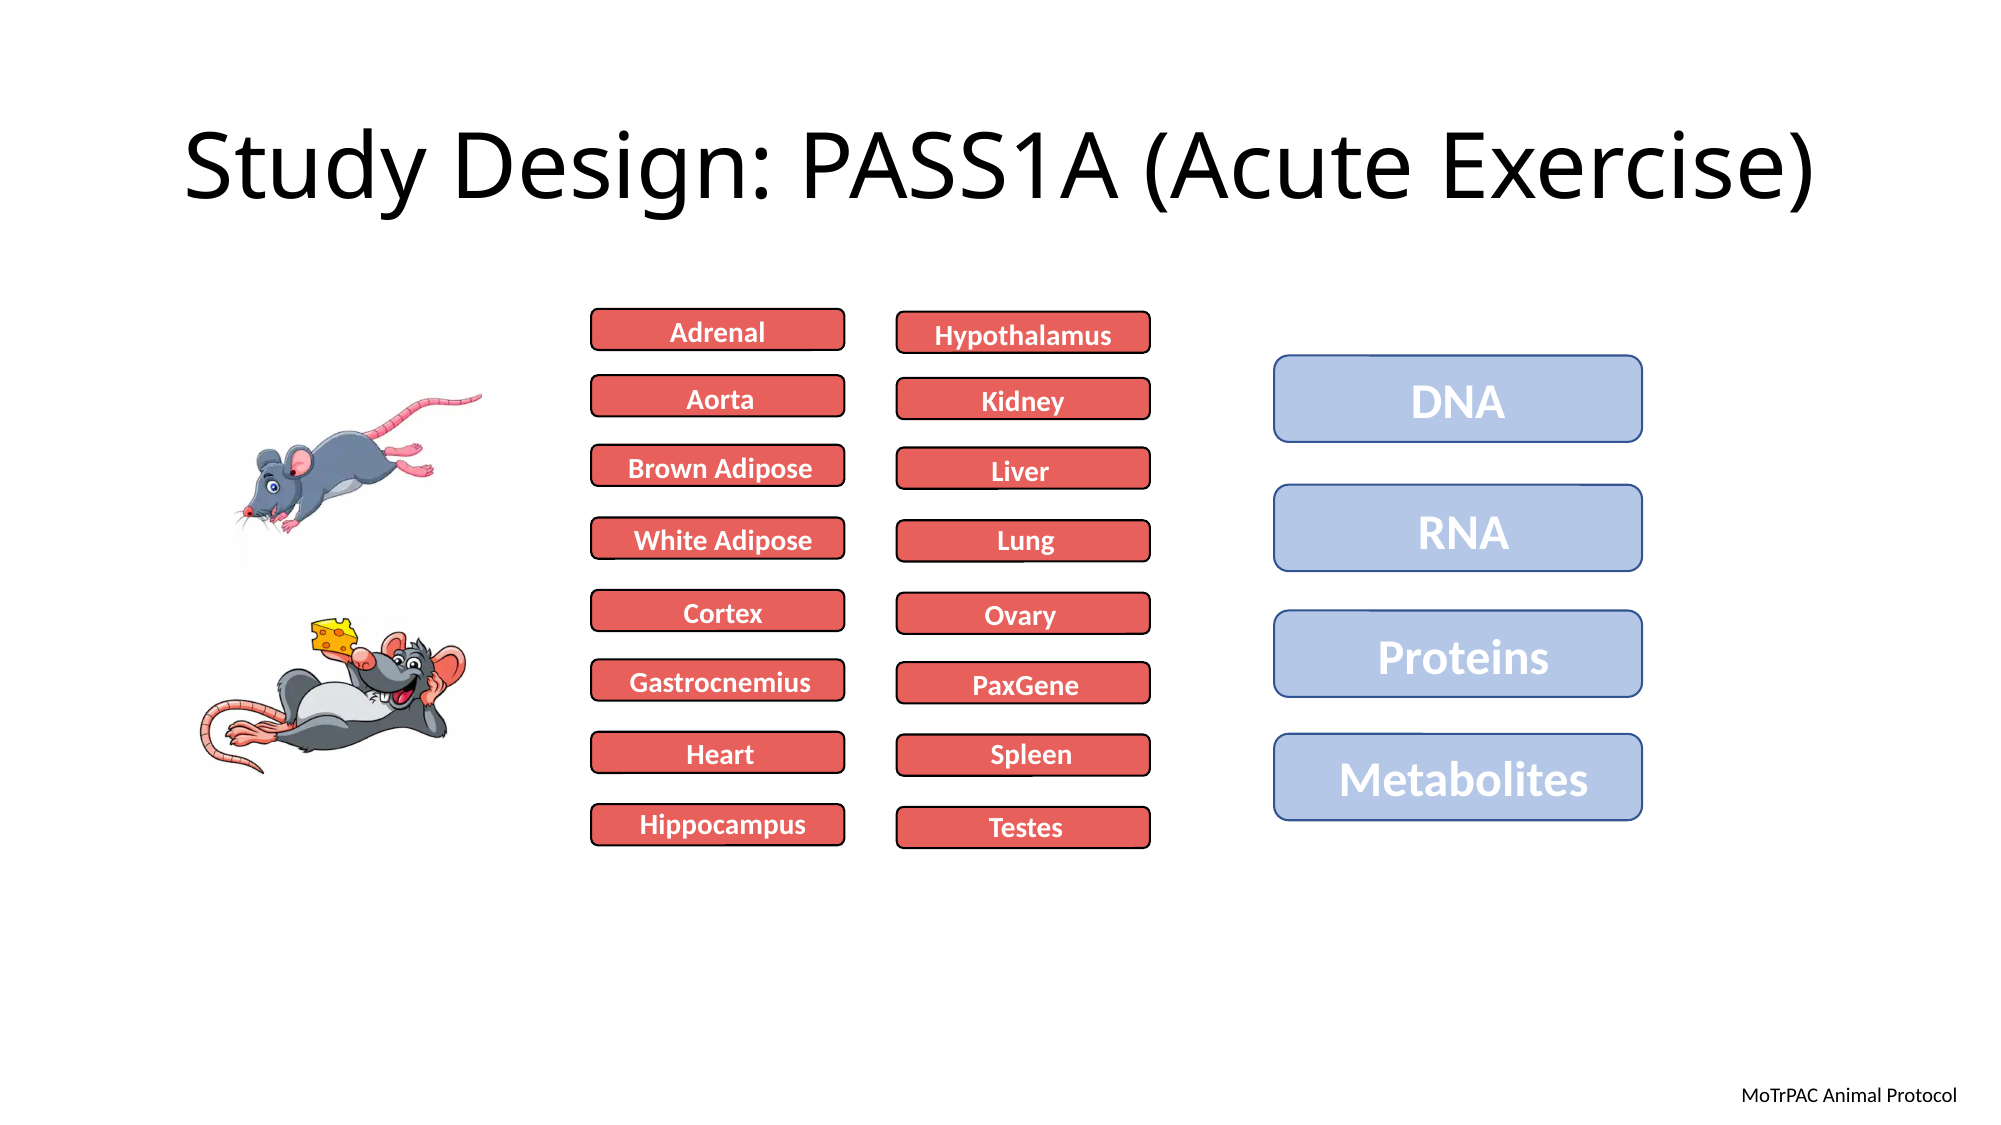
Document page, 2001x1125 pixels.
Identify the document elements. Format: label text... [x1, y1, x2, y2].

text_box [895, 733, 905, 777]
title Study Design: PASS1A (Acute Exercise) [137, 59, 1863, 278]
text_box [895, 807, 899, 848]
text_box Lung [899, 514, 1153, 564]
text_box White Adipose [596, 514, 850, 564]
text_box [1273, 609, 1641, 698]
text_box Liver [893, 444, 1148, 495]
text_box [590, 589, 596, 632]
text_box [1276, 354, 1641, 361]
text_box [590, 803, 596, 846]
text_box Brown Adipose [593, 442, 848, 492]
text_box Adrenal [591, 305, 845, 356]
text_box DNA [1274, 361, 1643, 437]
text_box Spleen [905, 728, 1159, 778]
text_box Heart [593, 728, 848, 778]
text_box Kidney [896, 375, 1150, 426]
text_box [1273, 483, 1642, 573]
text_box RNA [1279, 492, 1648, 567]
text_box [590, 516, 596, 560]
text_box Gastrocnemius [593, 655, 848, 706]
text_box Hippocampus [596, 797, 850, 848]
text_box Ovary [893, 589, 1148, 639]
picture [234, 365, 482, 566]
picture [196, 615, 468, 779]
text_box Proteins [1279, 617, 1648, 692]
text_box [1273, 732, 1640, 822]
text_box [895, 662, 899, 703]
text_box Cortex [596, 586, 850, 637]
text_box MoTrPAC Animal Protocol [1726, 1074, 1999, 1114]
text_box Aorta [593, 372, 848, 423]
text_box Metabolites [1279, 739, 1648, 815]
text_box Hypothalamus [896, 308, 1150, 359]
text_box Testes [899, 800, 1153, 851]
text_box [1276, 437, 1640, 443]
text_box PaxGene [899, 658, 1153, 709]
text_box [895, 520, 899, 561]
